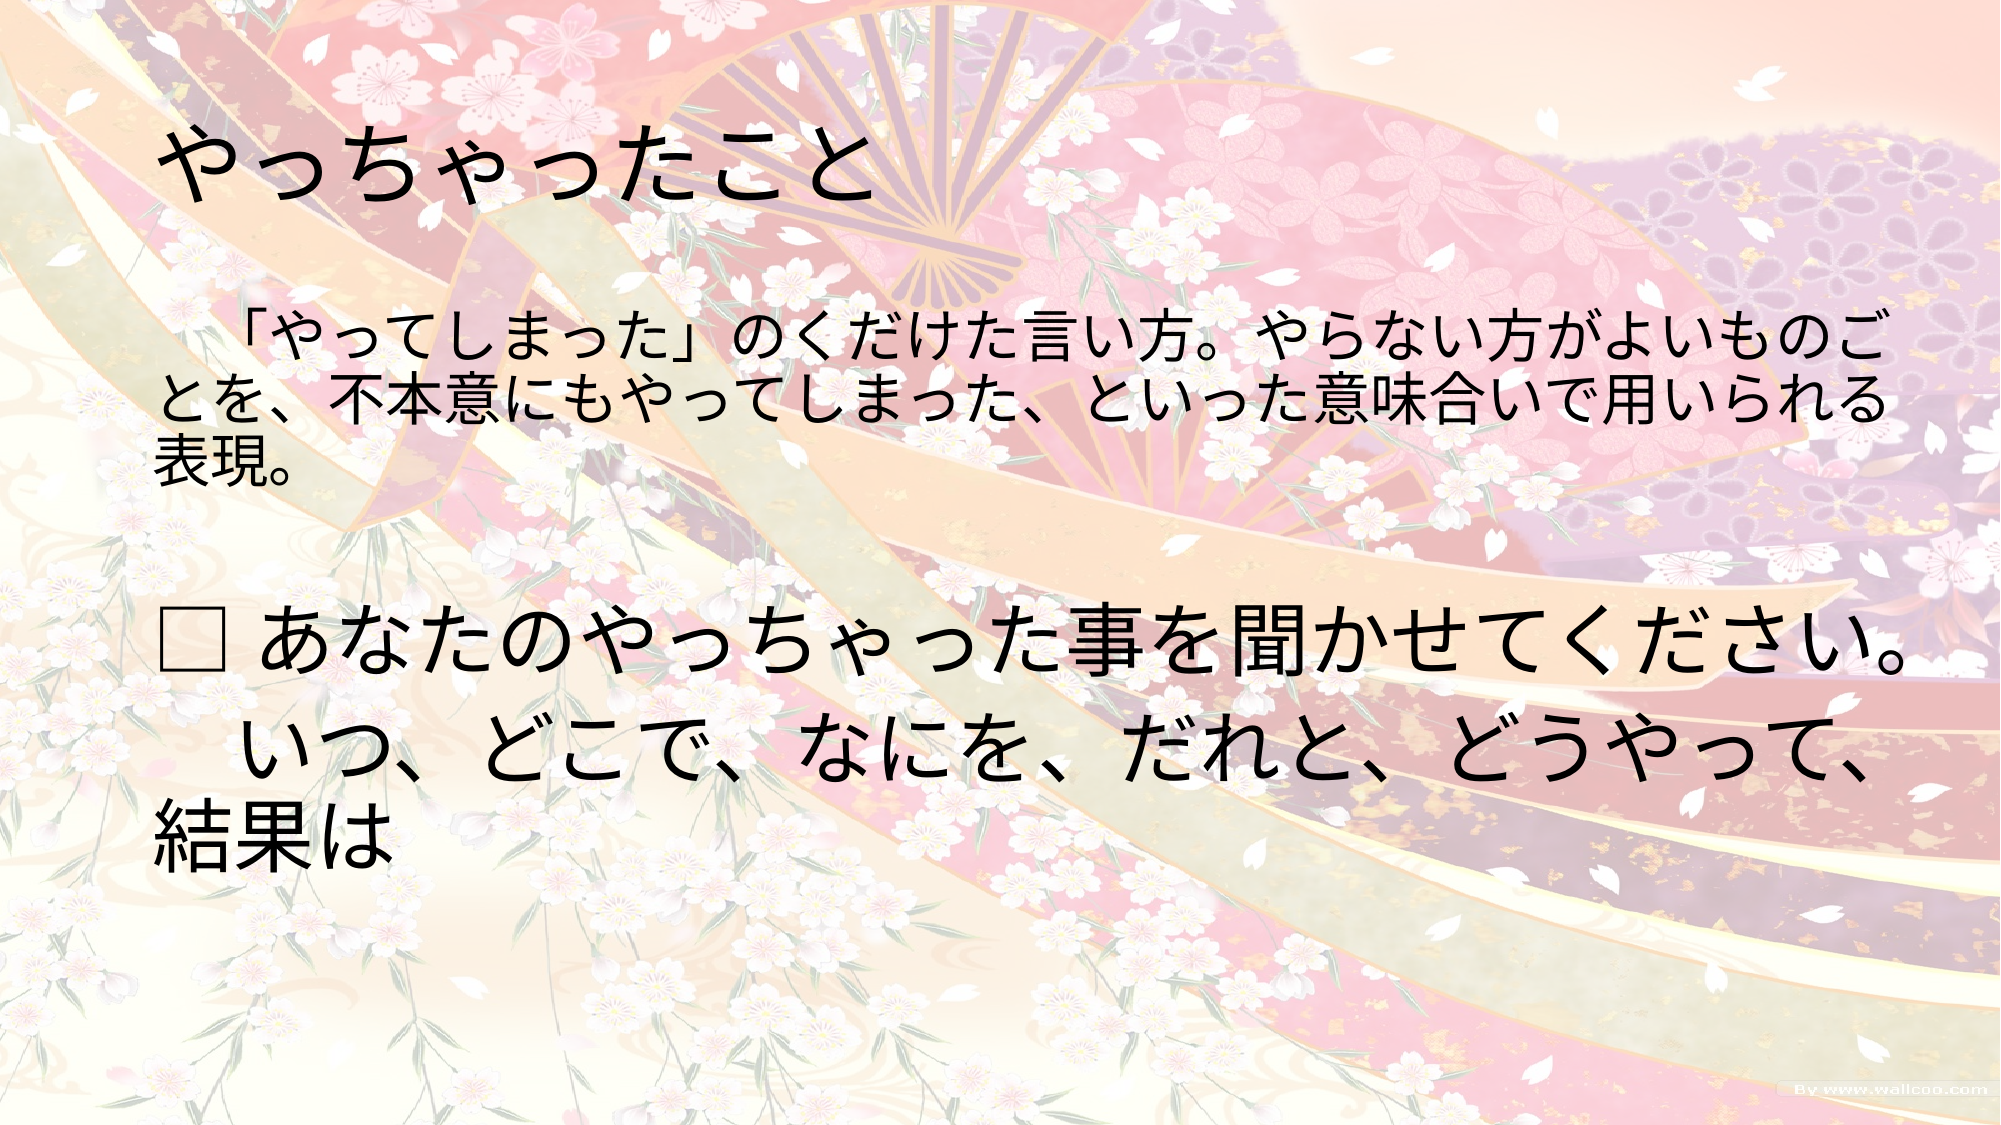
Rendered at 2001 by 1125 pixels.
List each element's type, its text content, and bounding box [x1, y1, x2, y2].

title やっちゃったこと [137, 59, 1863, 278]
list 「やってしまった」のくだけた言い方。やらない方がよいものごとを、不本意にもやってしまった、といった意味合いで用いられる表現。 □あなたのやっちゃった事を聞かせてください。 いつ、どこで、なにを、だれと、どうやって、結果は [137, 299, 1937, 1014]
